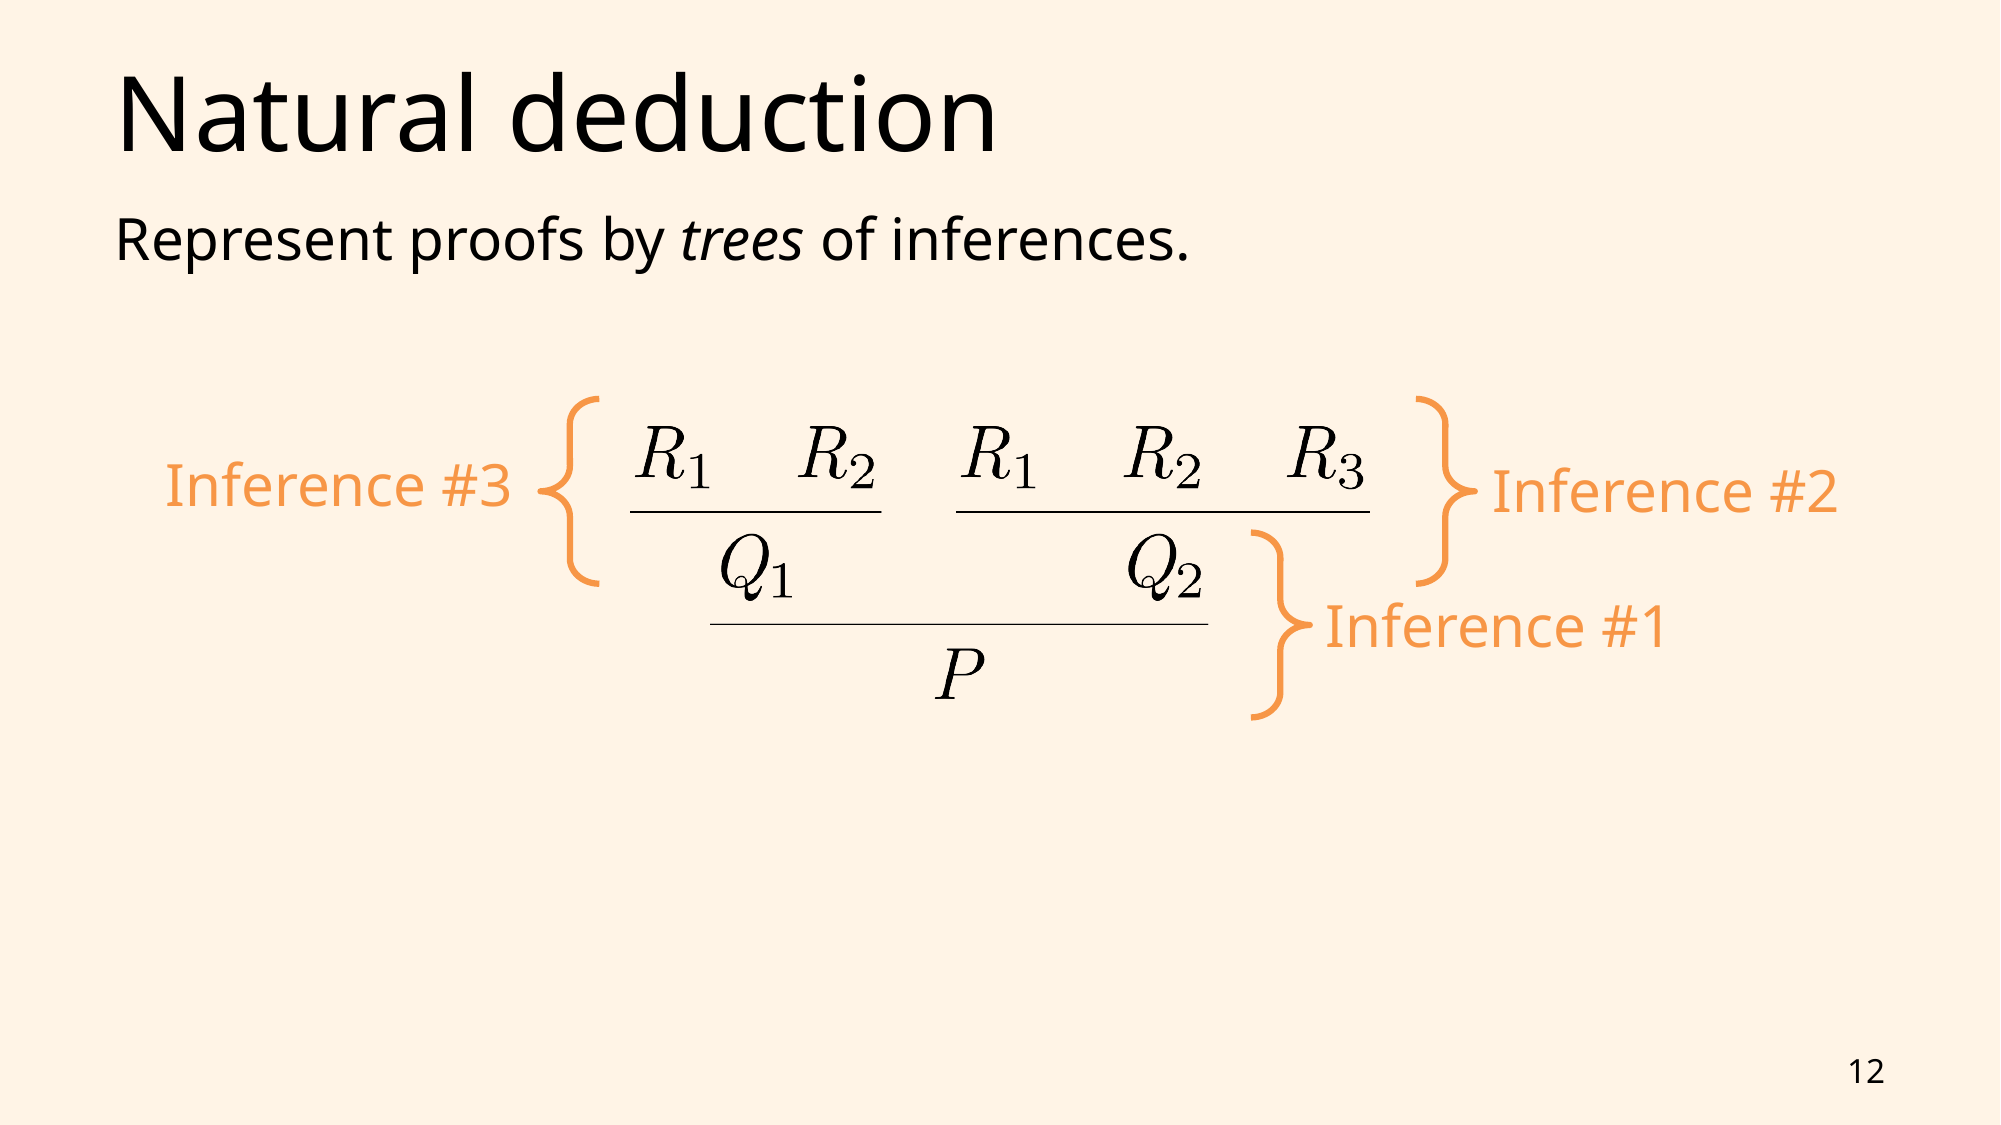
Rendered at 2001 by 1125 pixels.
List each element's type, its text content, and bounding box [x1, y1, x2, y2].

text_box [1250, 708, 1275, 719]
text_box Inference #1 [1374, 582, 1688, 667]
slide_number 12 [1433, 1042, 1900, 1103]
text_box [539, 398, 600, 585]
text_box Inference #2 [1478, 446, 1855, 532]
picture [630, 426, 1370, 699]
title Natural deduction [99, 45, 1900, 175]
text_box [1415, 398, 1476, 585]
text_box Inference #3 [150, 440, 528, 526]
list Represent proofs by trees of inferences. [99, 194, 1900, 1005]
